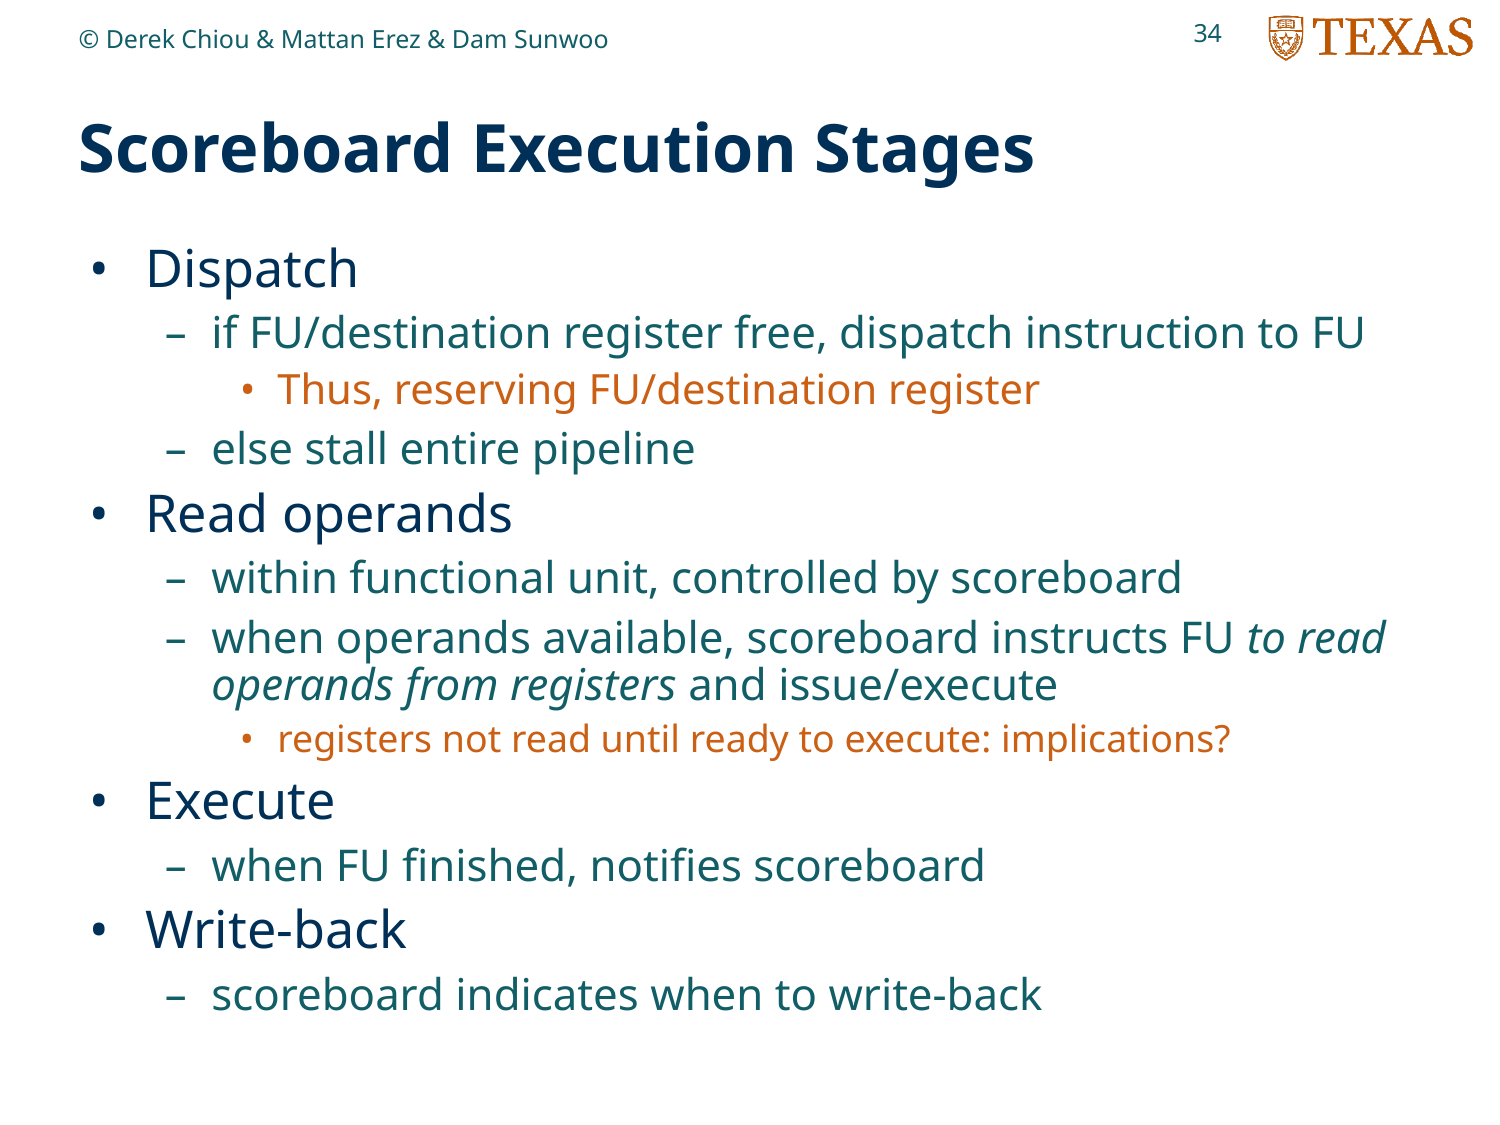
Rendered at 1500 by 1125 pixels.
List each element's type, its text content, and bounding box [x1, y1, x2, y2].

picture [1268, 12, 1474, 63]
title Scoreboard Execution Stages [63, 75, 1475, 223]
list Dispatch if FU/destination register free, dispatch instruction to FU Thus, reserving FU/destination register else stall entire pipeline Read operands within functional unit, controlled by scoreboard when operands available, scoreboard instructs FU to read operands from registers and issue/execute registers not read until ready to execute: implications? Execute when FU finished, notifies scoreboard Write-back scoreboard indicates when to write-back [75, 235, 1475, 1123]
footer © Derek Chiou & Mattan Erez & Dam Sunwoo [63, 3, 914, 73]
slide_number 34 [1100, 0, 1238, 73]
